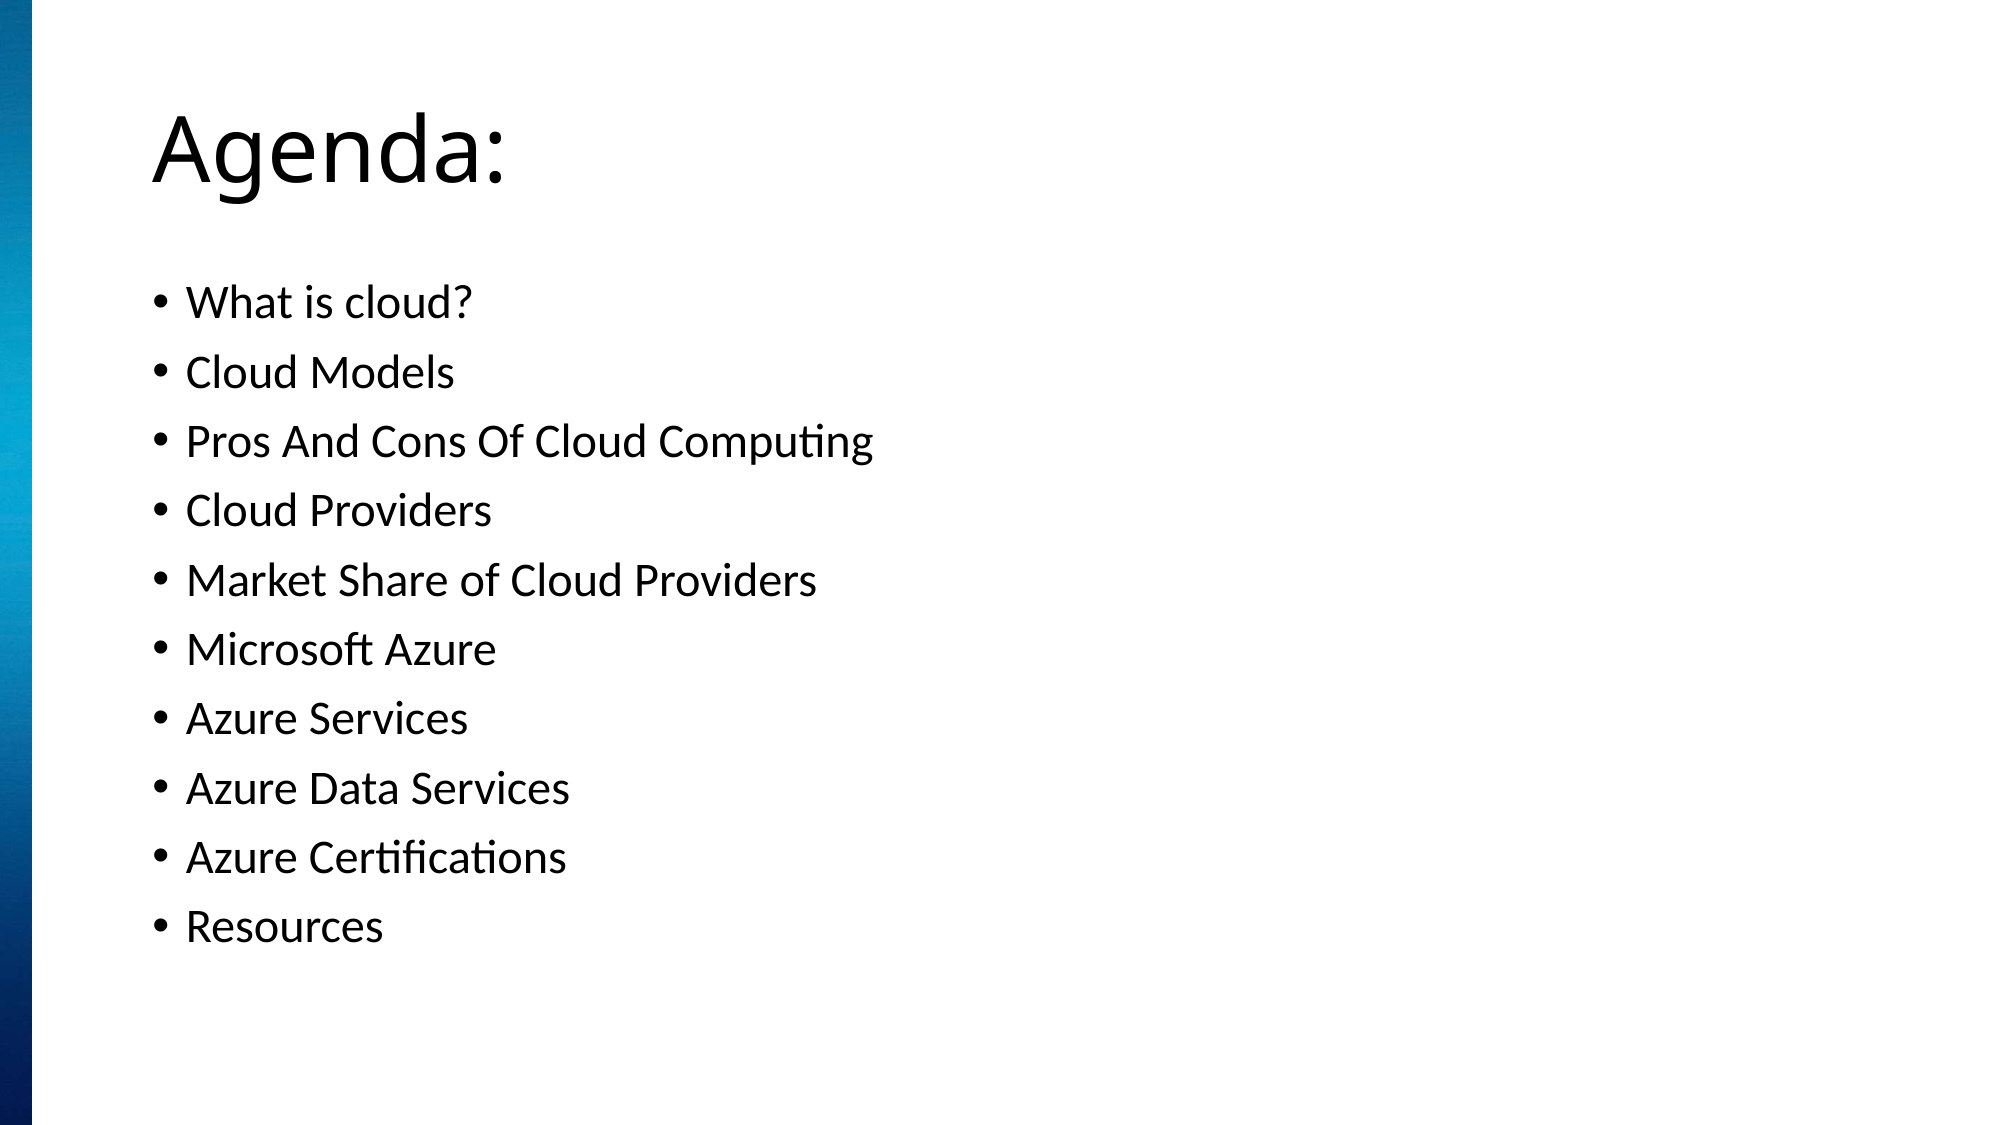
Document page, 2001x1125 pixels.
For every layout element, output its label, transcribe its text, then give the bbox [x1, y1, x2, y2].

title Agenda: [137, 44, 1863, 262]
list What is cloud? Cloud Models Pros And Cons Of Cloud Computing Cloud Providers Market Share of Cloud Providers Microsoft Azure Azure Services Azure Data Services Azure Certifications Resources [137, 269, 1863, 968]
text_box [0, 0, 32, 1125]
